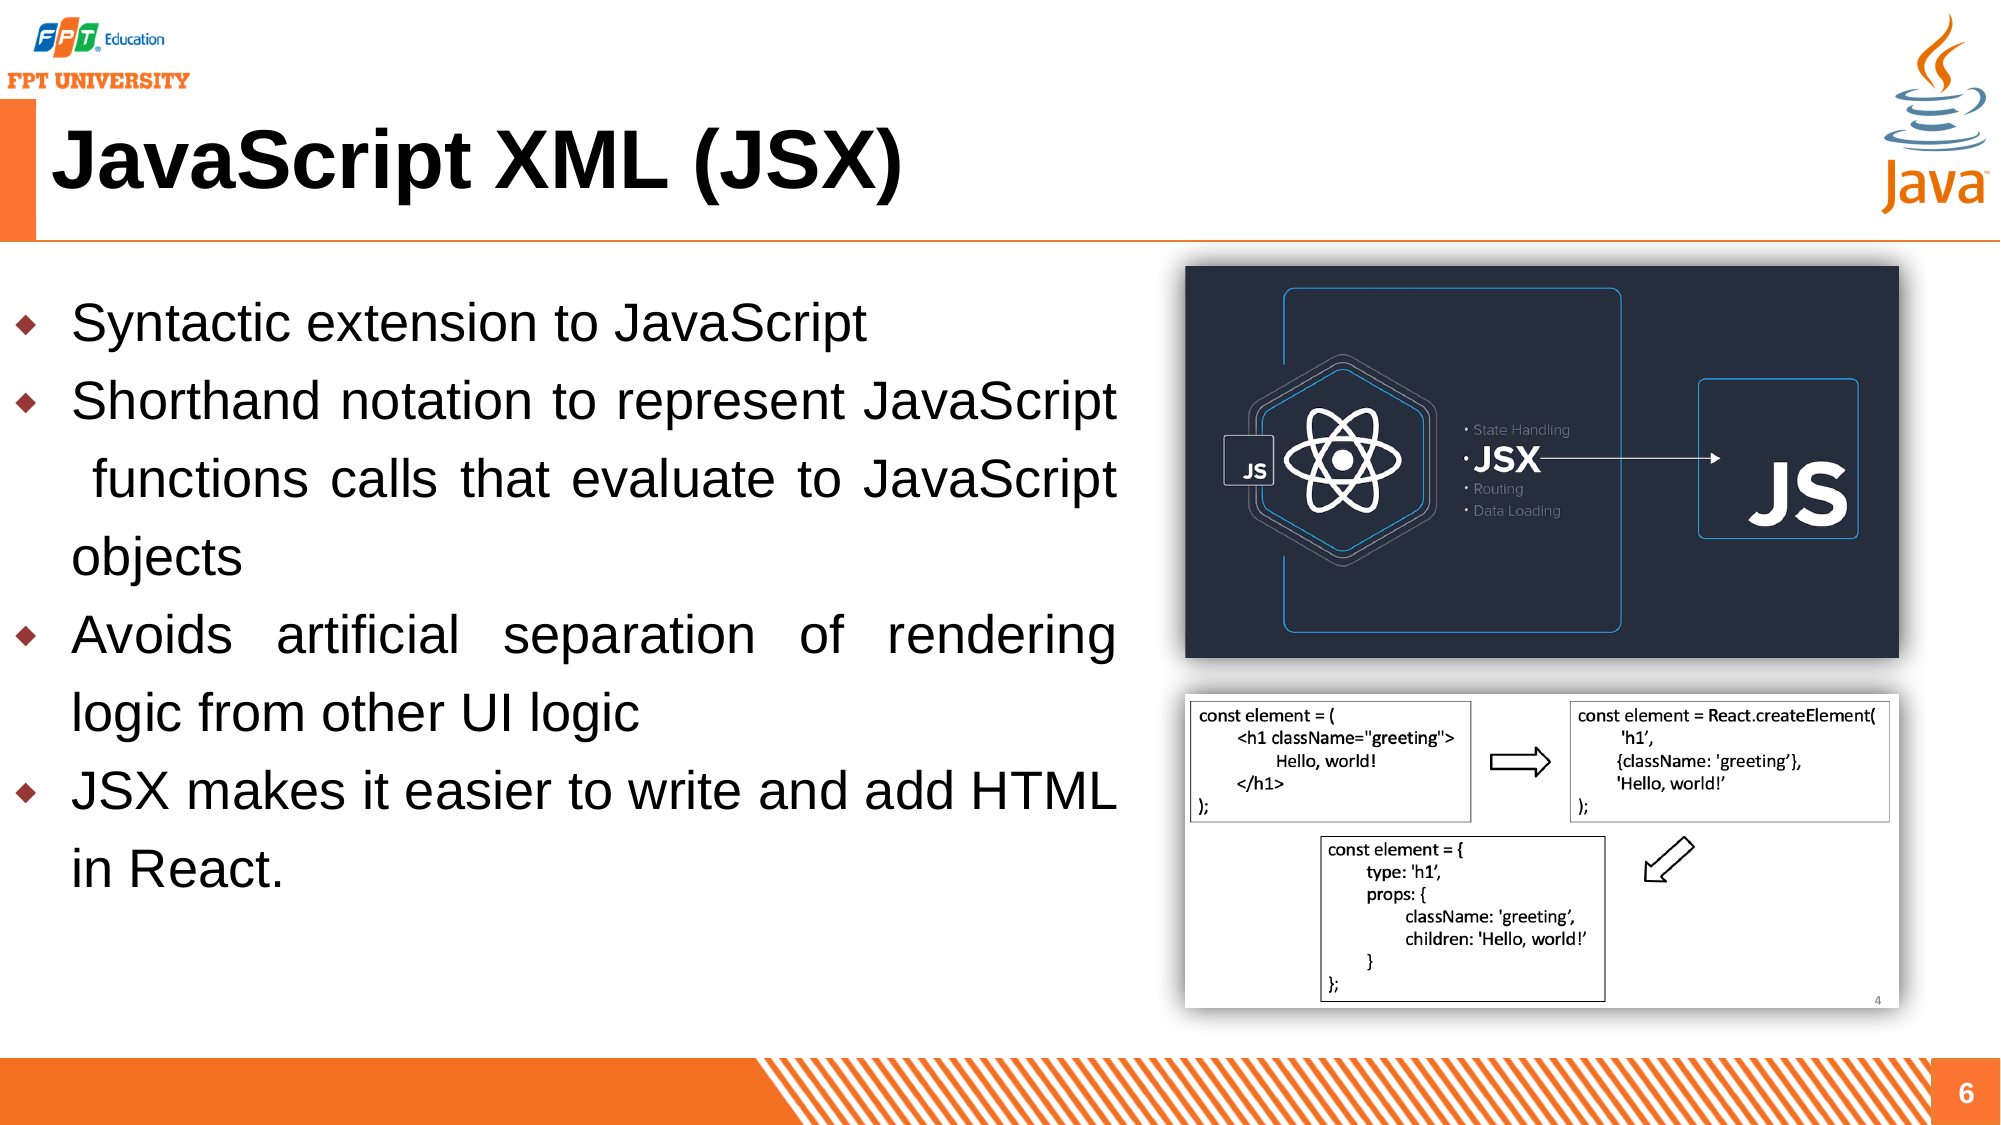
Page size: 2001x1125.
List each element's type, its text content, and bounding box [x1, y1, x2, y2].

list Syntactic extension to JavaScript Shorthand notation to represent JavaScript functions calls that evaluate to JavaScript objects Avoids artificial separation of rendering logic from other UI logic JSX makes it easier to write and add HTML in React. [0, 266, 1134, 1057]
picture [1184, 693, 1900, 1009]
picture [1868, 4, 2000, 226]
title JavaScript XML (JSX) [36, 108, 1869, 215]
picture [0, 1058, 1934, 1125]
slide_number 6 [1933, 1059, 2000, 1124]
picture [1184, 266, 1900, 658]
picture [0, 2, 197, 99]
